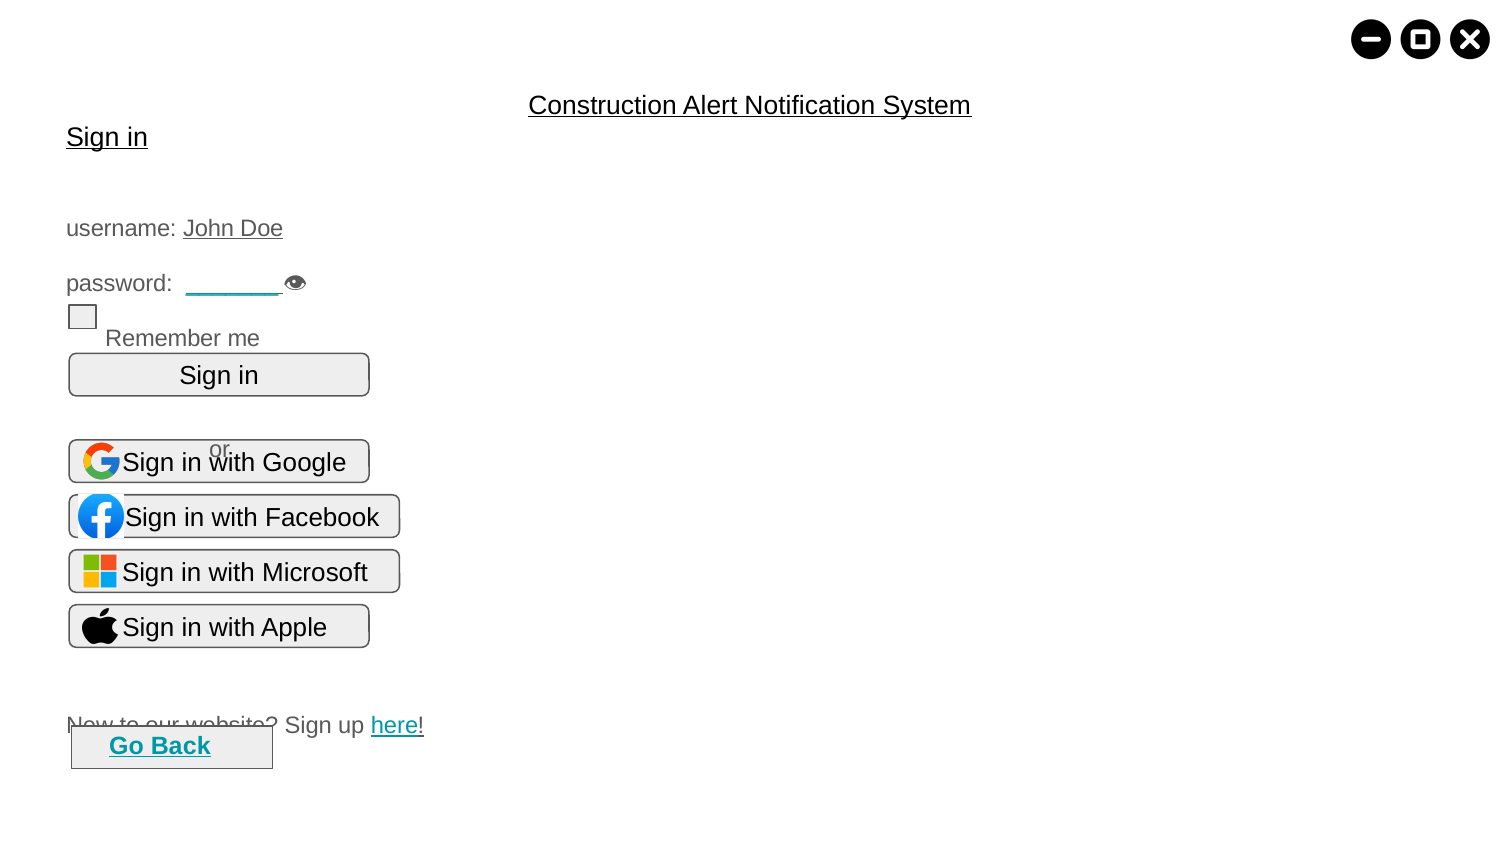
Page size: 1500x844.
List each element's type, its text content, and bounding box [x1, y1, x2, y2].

list username: John Doe password: _______ 👁 Remember me or New to our website? Sign up here! [51, 193, 1449, 754]
text_box [69, 305, 97, 329]
picture [82, 608, 118, 644]
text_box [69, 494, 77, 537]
text_box Go Back [94, 714, 1051, 775]
picture [78, 494, 125, 538]
picture [82, 553, 118, 589]
text_box Sign in with Facebook [125, 494, 400, 538]
text_box Sign in [69, 353, 370, 396]
text_box [71, 725, 94, 769]
text_box Sign in with Microsoft [69, 549, 400, 593]
text_box Sign in with Apple [69, 604, 370, 648]
picture [1341, 0, 1500, 80]
title Construction Alert Notification System Sign in [51, 72, 1449, 167]
picture [79, 439, 123, 483]
